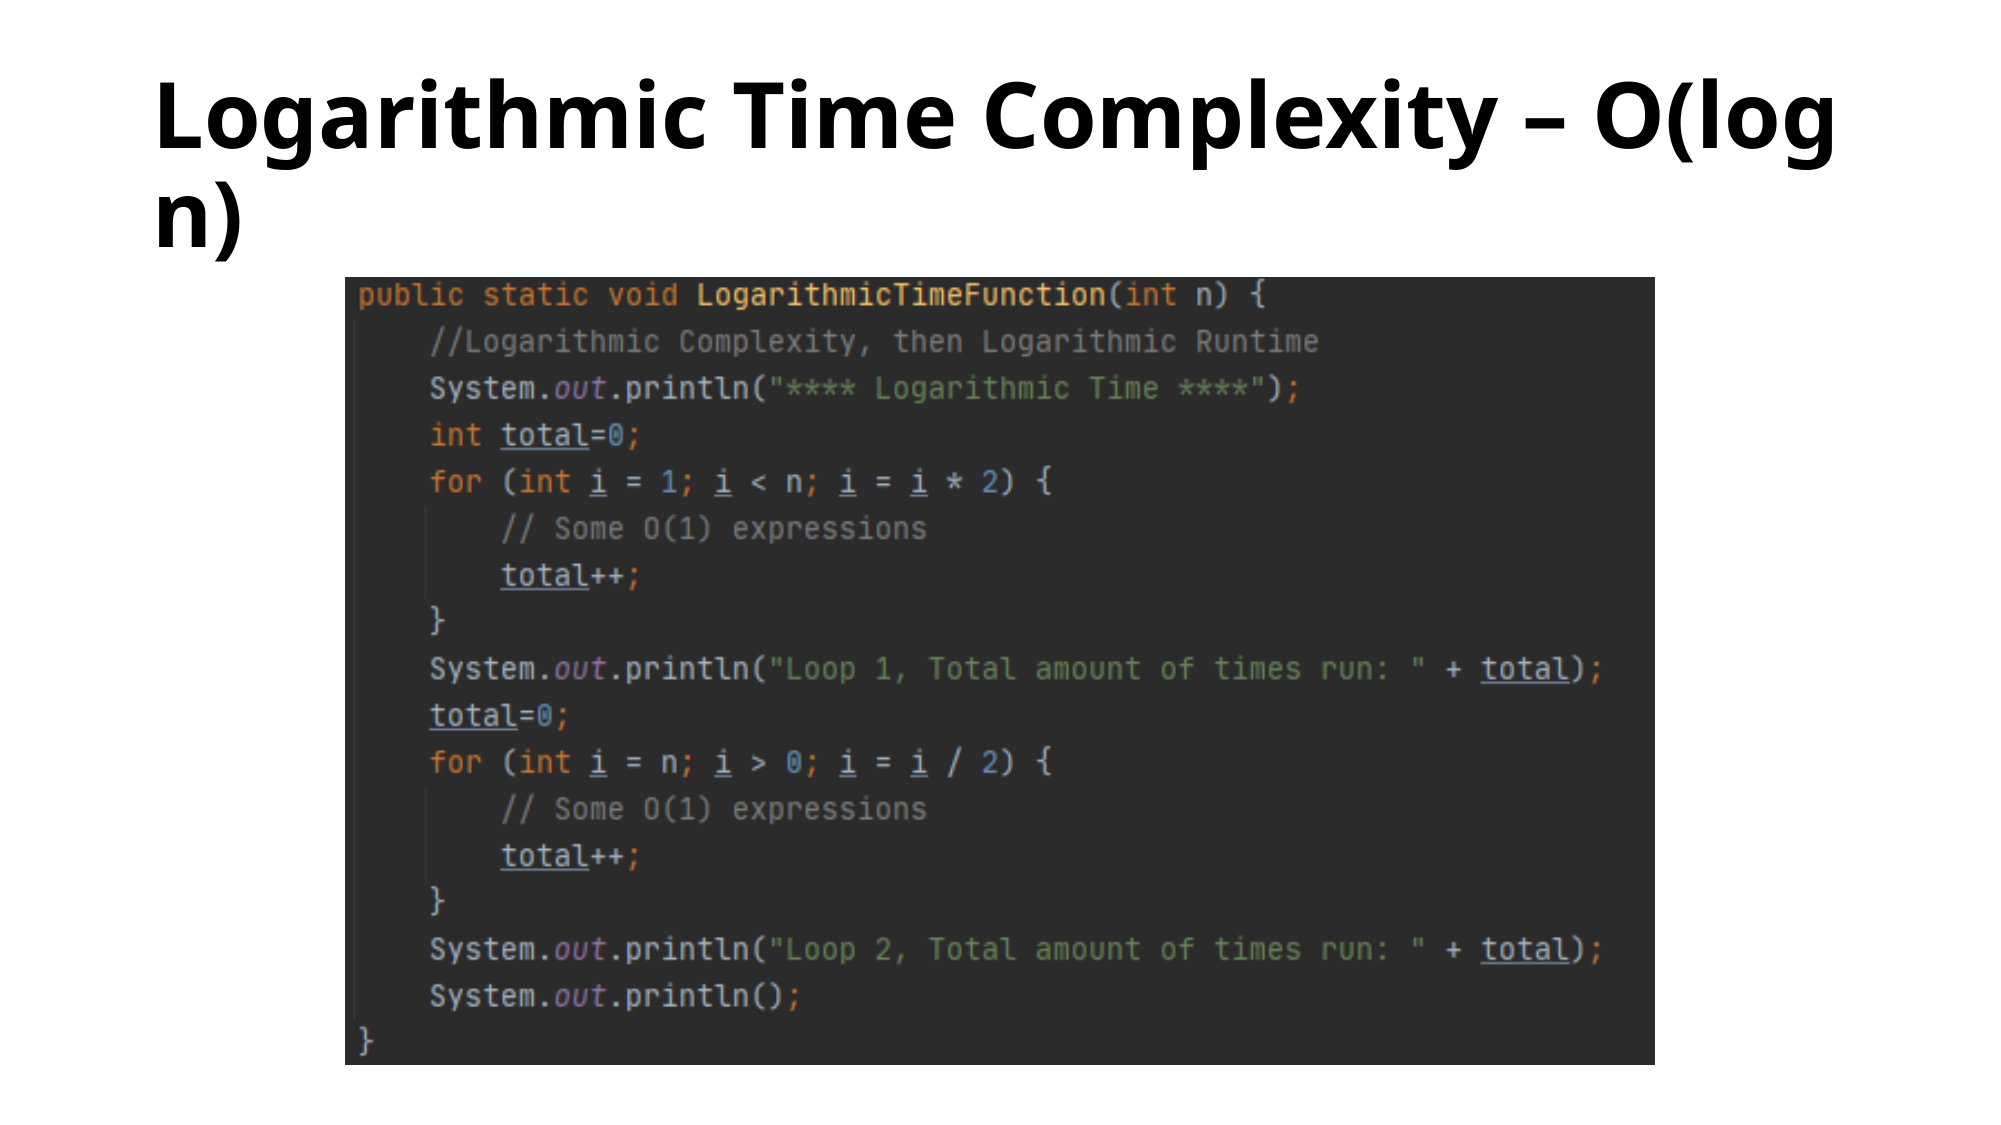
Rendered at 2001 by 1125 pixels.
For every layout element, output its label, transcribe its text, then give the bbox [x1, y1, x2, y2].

picture [345, 277, 1655, 1066]
title Logarithmic Time Complexity – O(log n) [137, 59, 1863, 278]
